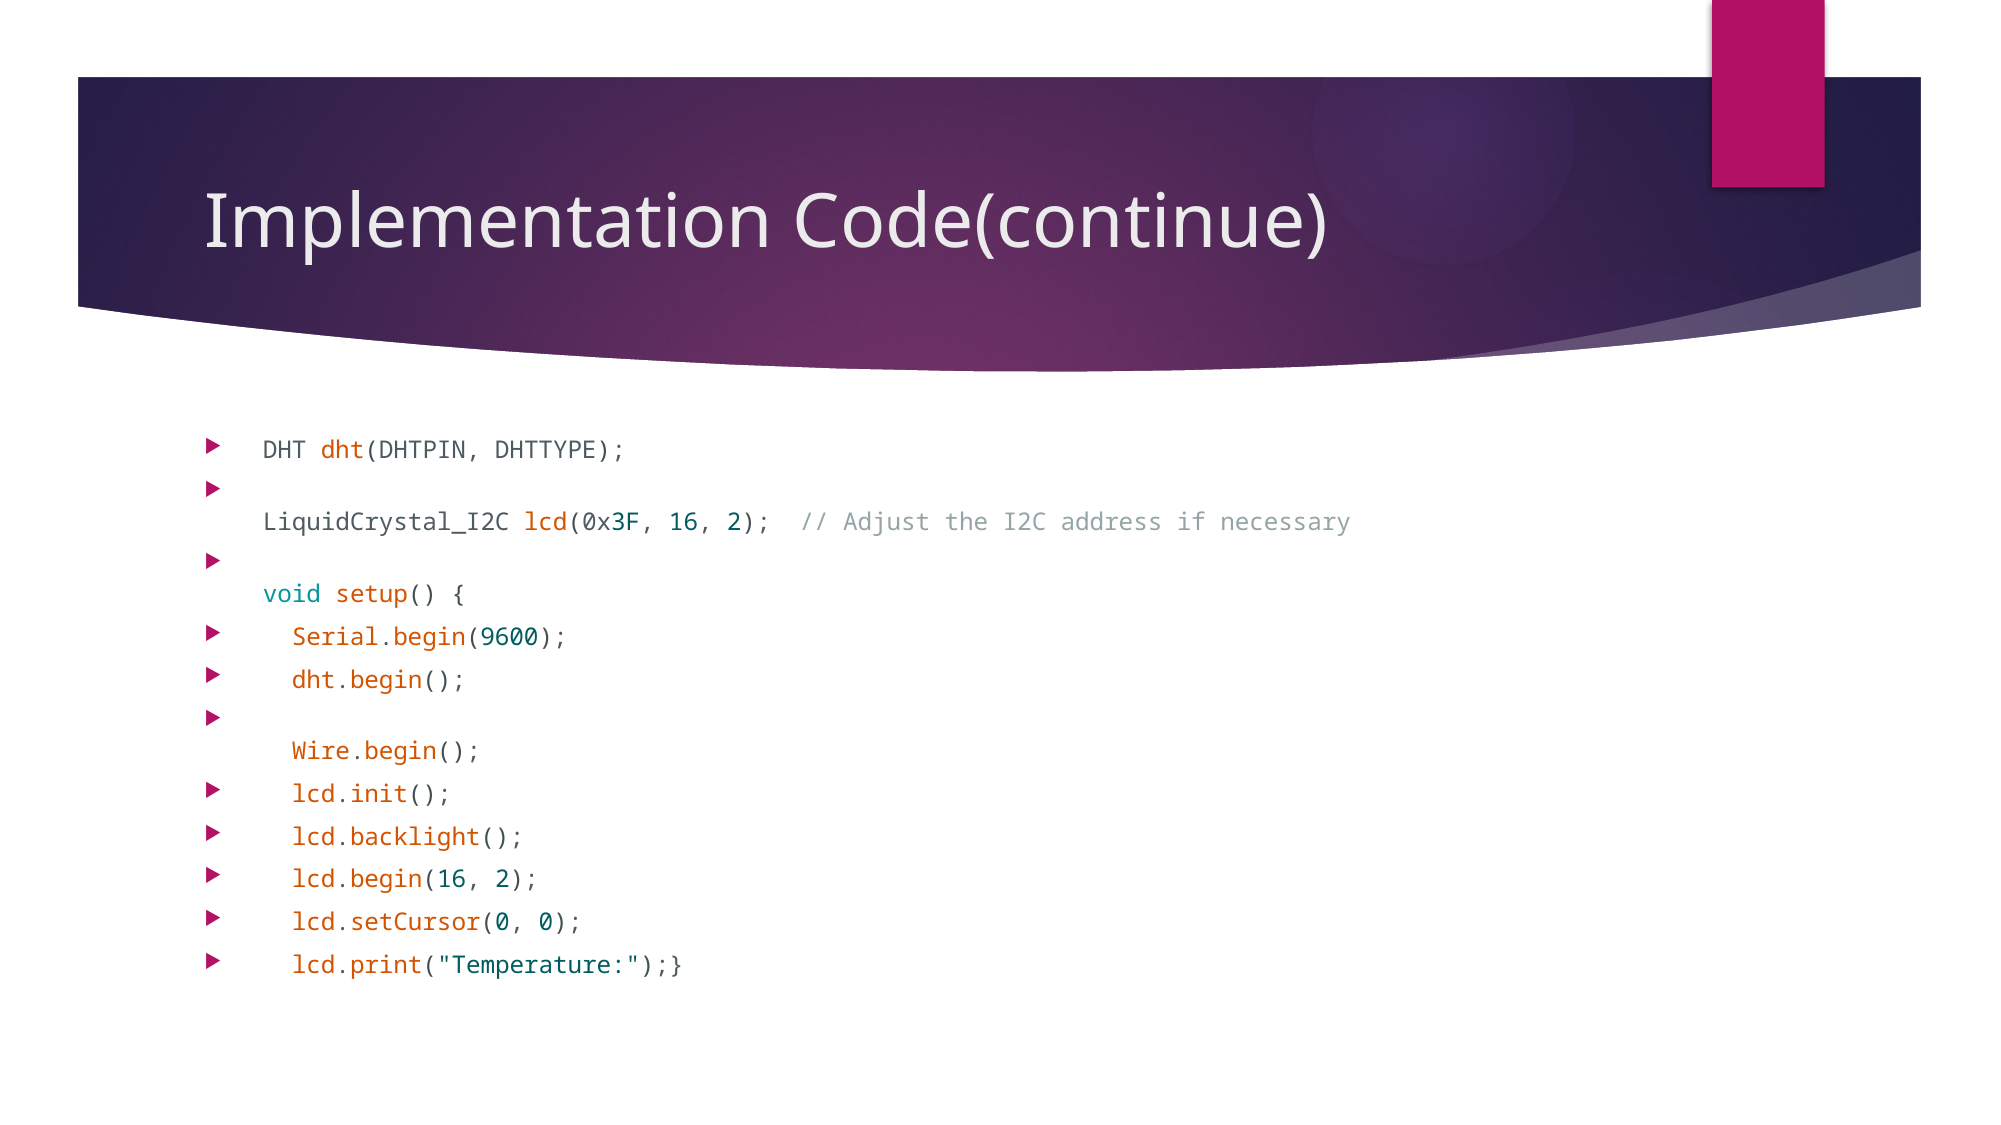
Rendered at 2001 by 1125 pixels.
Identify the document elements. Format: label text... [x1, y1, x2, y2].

list DHT dht(DHTPIN, DHTTYPE); LiquidCrystal_I2C lcd(0x3F, 16, 2); // Adjust the I2C address if necessary void setup() { Serial.begin(9600); dht.begin(); Wire.begin(); lcd.init(); lcd.backlight(); lcd.begin(16, 2); lcd.setCursor(0, 0); lcd.print("Temperature:");} [189, 427, 1638, 988]
title Implementation Code(continue) [189, 159, 1627, 276]
